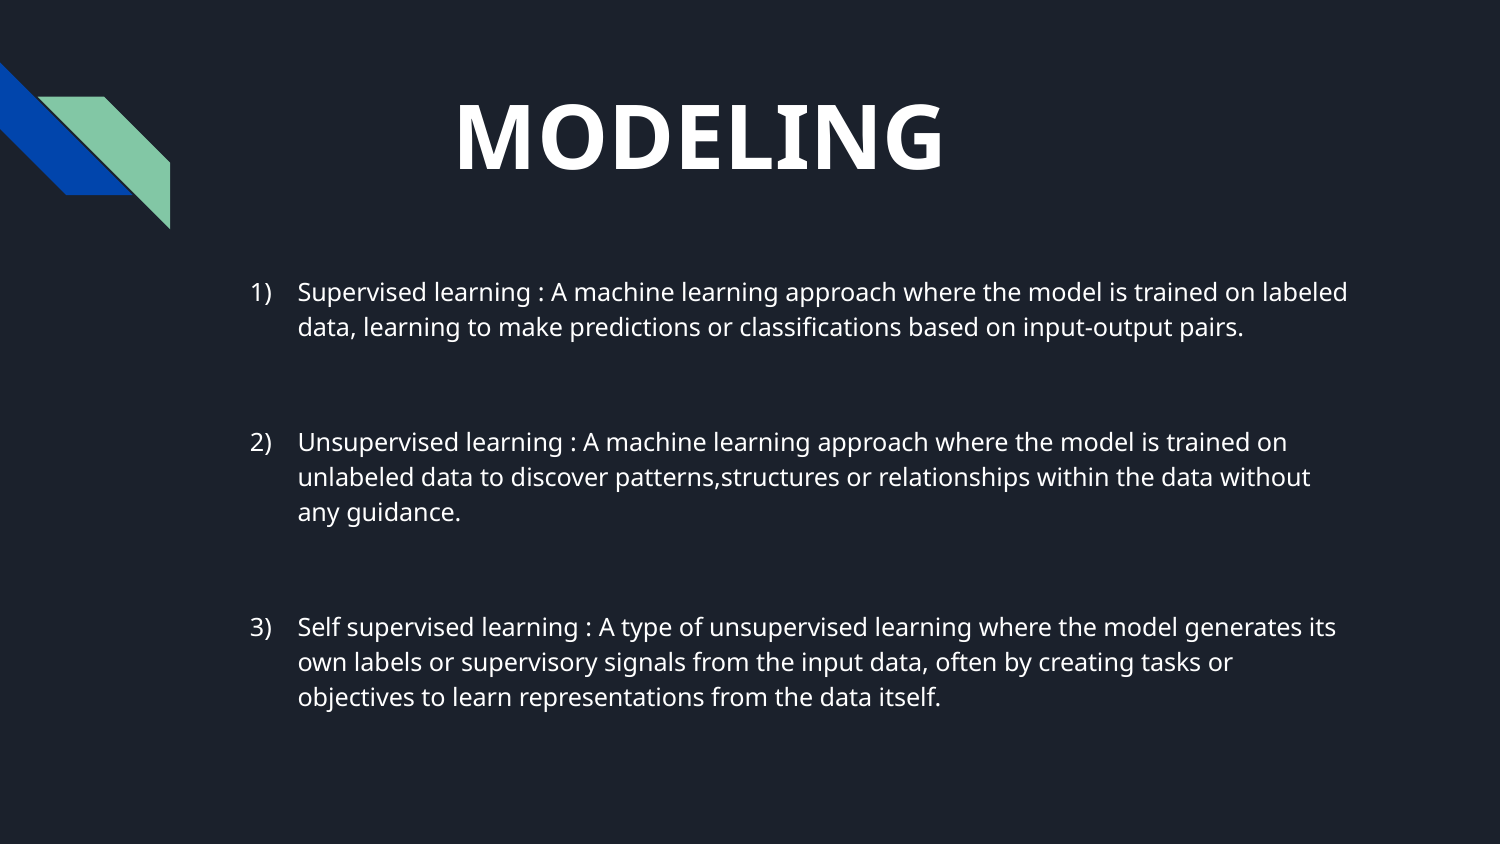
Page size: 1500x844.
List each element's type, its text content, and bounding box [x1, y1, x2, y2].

list Supervised learning : A machine learning approach where the model is trained on labeled data, learning to make predictions or classifications based on input-output pairs. Unsupervised learning : A machine learning approach where the model is trained on unlabeled data to discover patterns,structures or relationships within the data without any guidance. Self supervised learning : A type of unsupervised learning where the model generates its own labels or supervisory signals from the input data, often by creating tasks or objectives to learn representations from the data itself. [212, 257, 1368, 735]
title MODELING [212, 64, 1368, 215]
